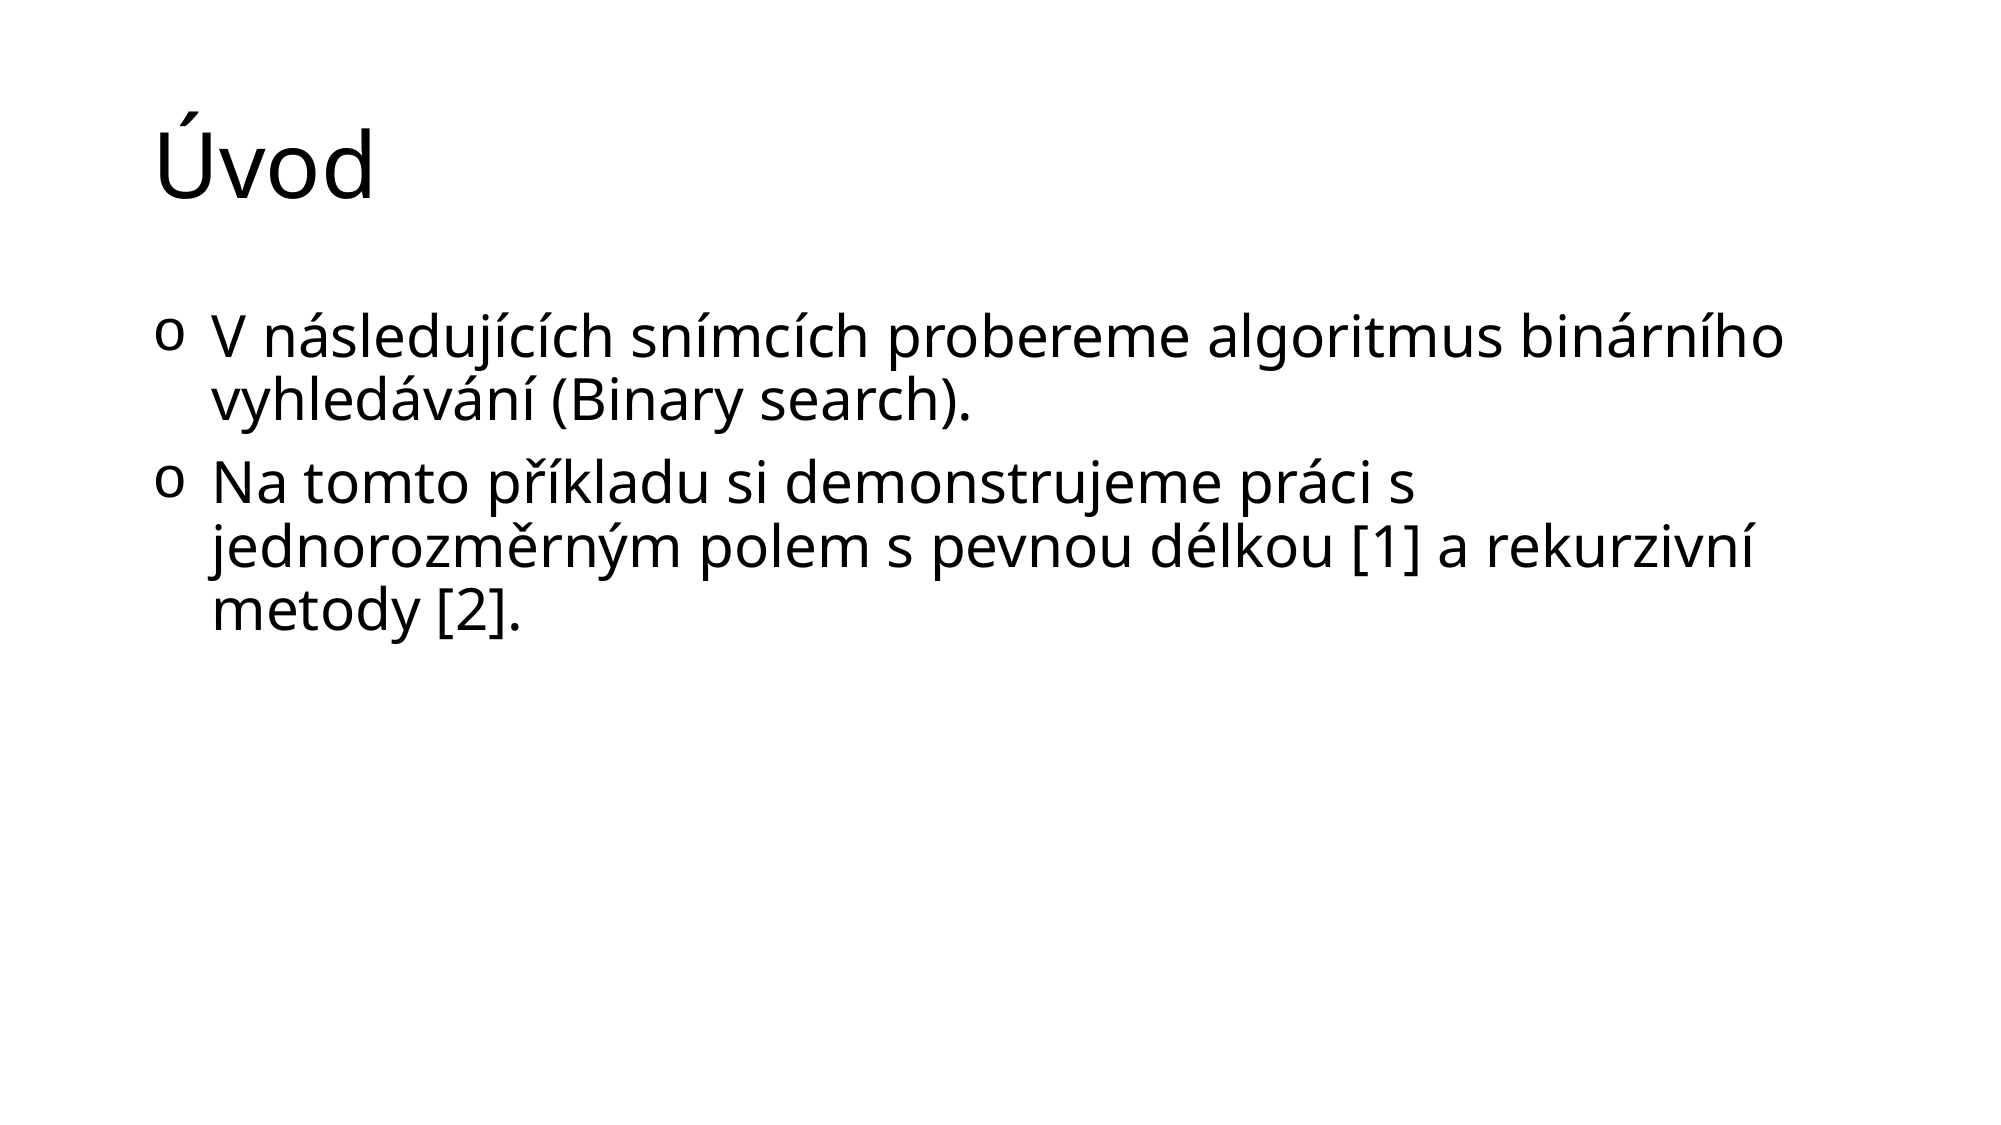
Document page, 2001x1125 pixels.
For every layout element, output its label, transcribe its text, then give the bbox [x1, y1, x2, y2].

list V následujících snímcích probereme algoritmus binárního vyhledávání (Binary search). Na tomto příkladu si demonstrujeme práci s jednorozměrným polem s pevnou délkou [1] a rekurzivní metody [2]. [137, 299, 1863, 1014]
title Úvod [137, 59, 1863, 278]
